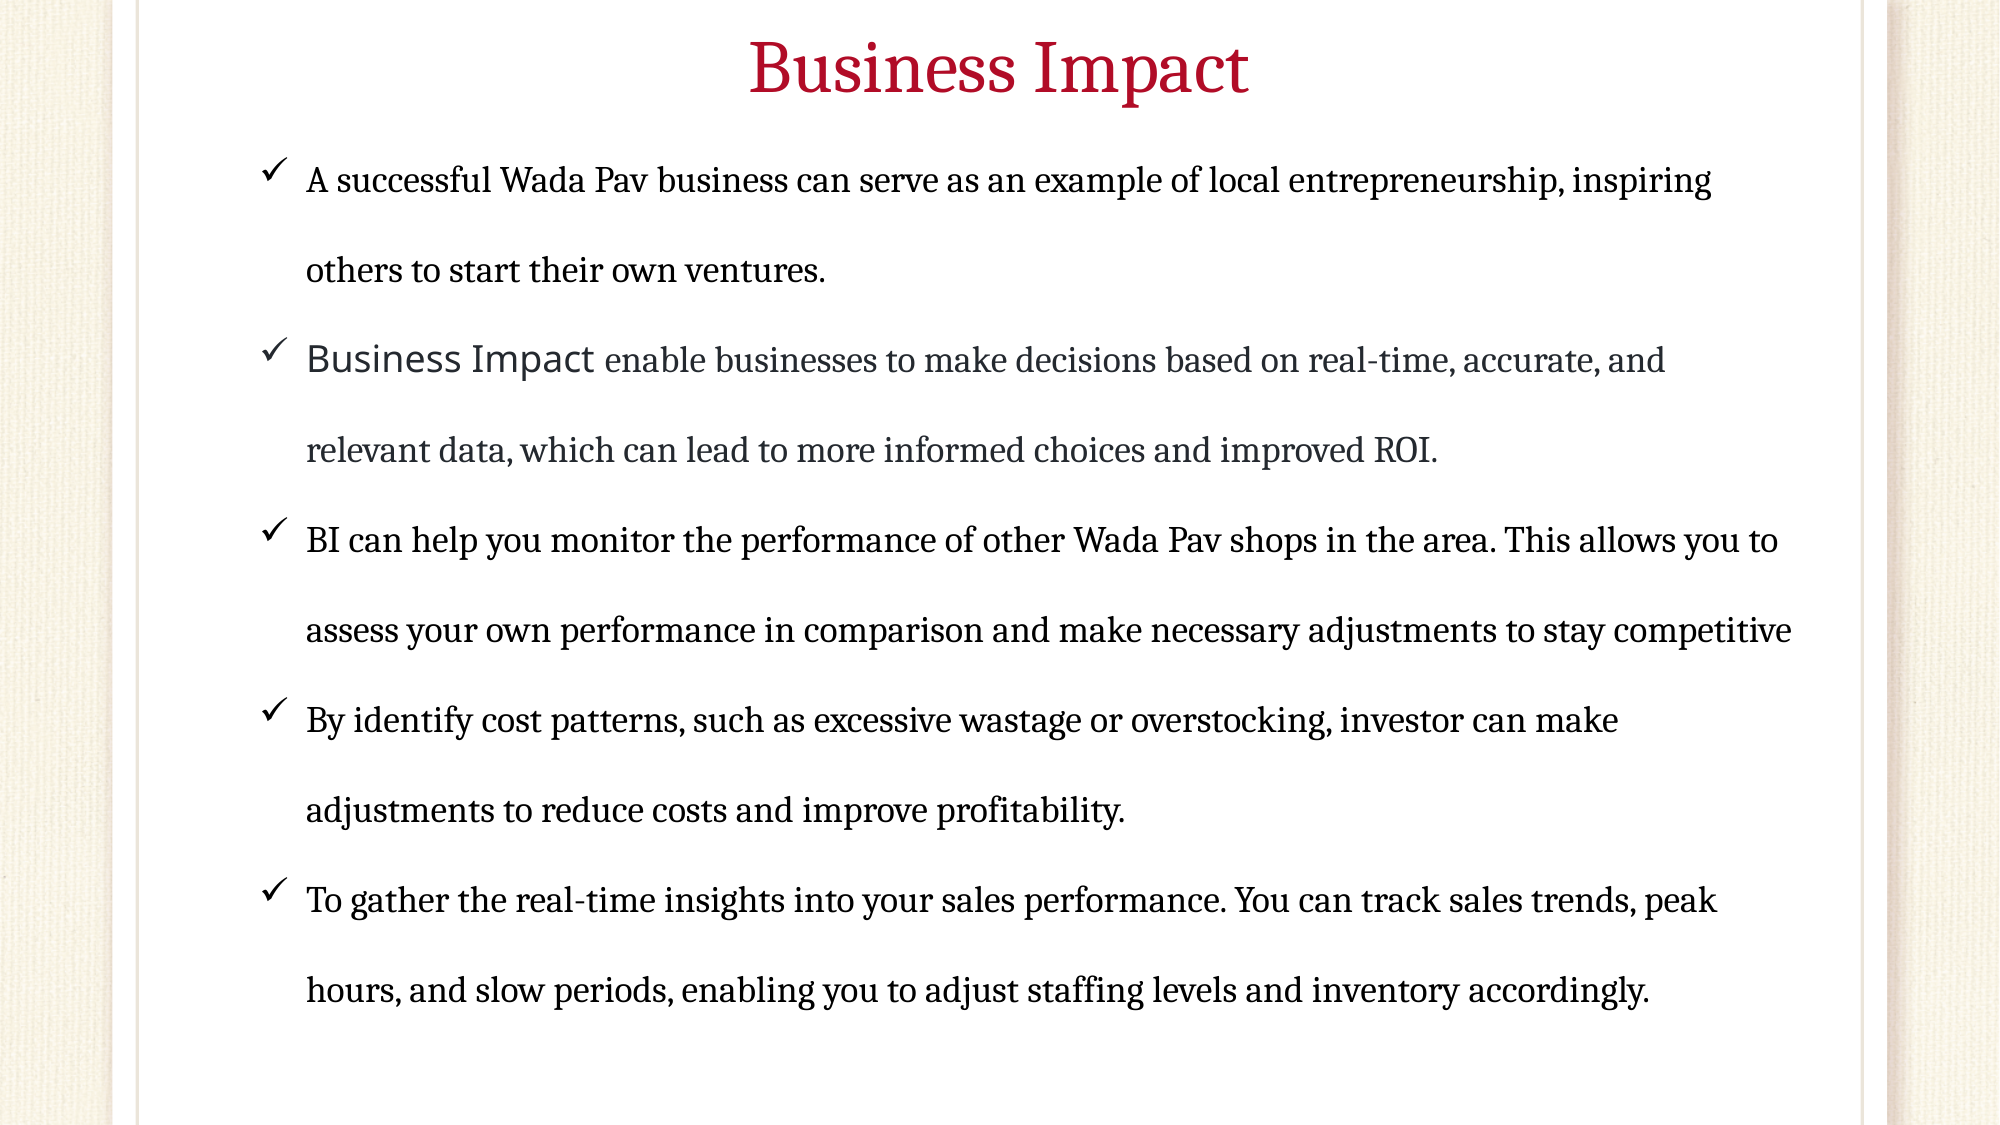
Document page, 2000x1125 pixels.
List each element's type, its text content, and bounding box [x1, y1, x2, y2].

picture [1888, 0, 2000, 1125]
title Business Impact [249, 19, 1750, 102]
picture [0, 0, 112, 1125]
text_box A successful Wada Pav business can serve as an example of local entrepreneurship, inspiring others to start their own ventures. Business Impact enable businesses to make decisions based on real-time, accurate, and relevant data, which can lead to more informed choices and improved ROI. BI can help you monitor the performance of other Wada Pav shops in the area. This allows you to assess your own performance in comparison and make necessary adjustments to stay competitive By identify cost patterns, such as excessive wastage or overstocking, investor can make adjustments to reduce costs and improve profitability. To gather the real-time insights into your sales performance. You can track sales trends, peak hours, and slow periods, enabling you to adjust staffing levels and inventory accordingly. [244, 102, 1814, 1018]
